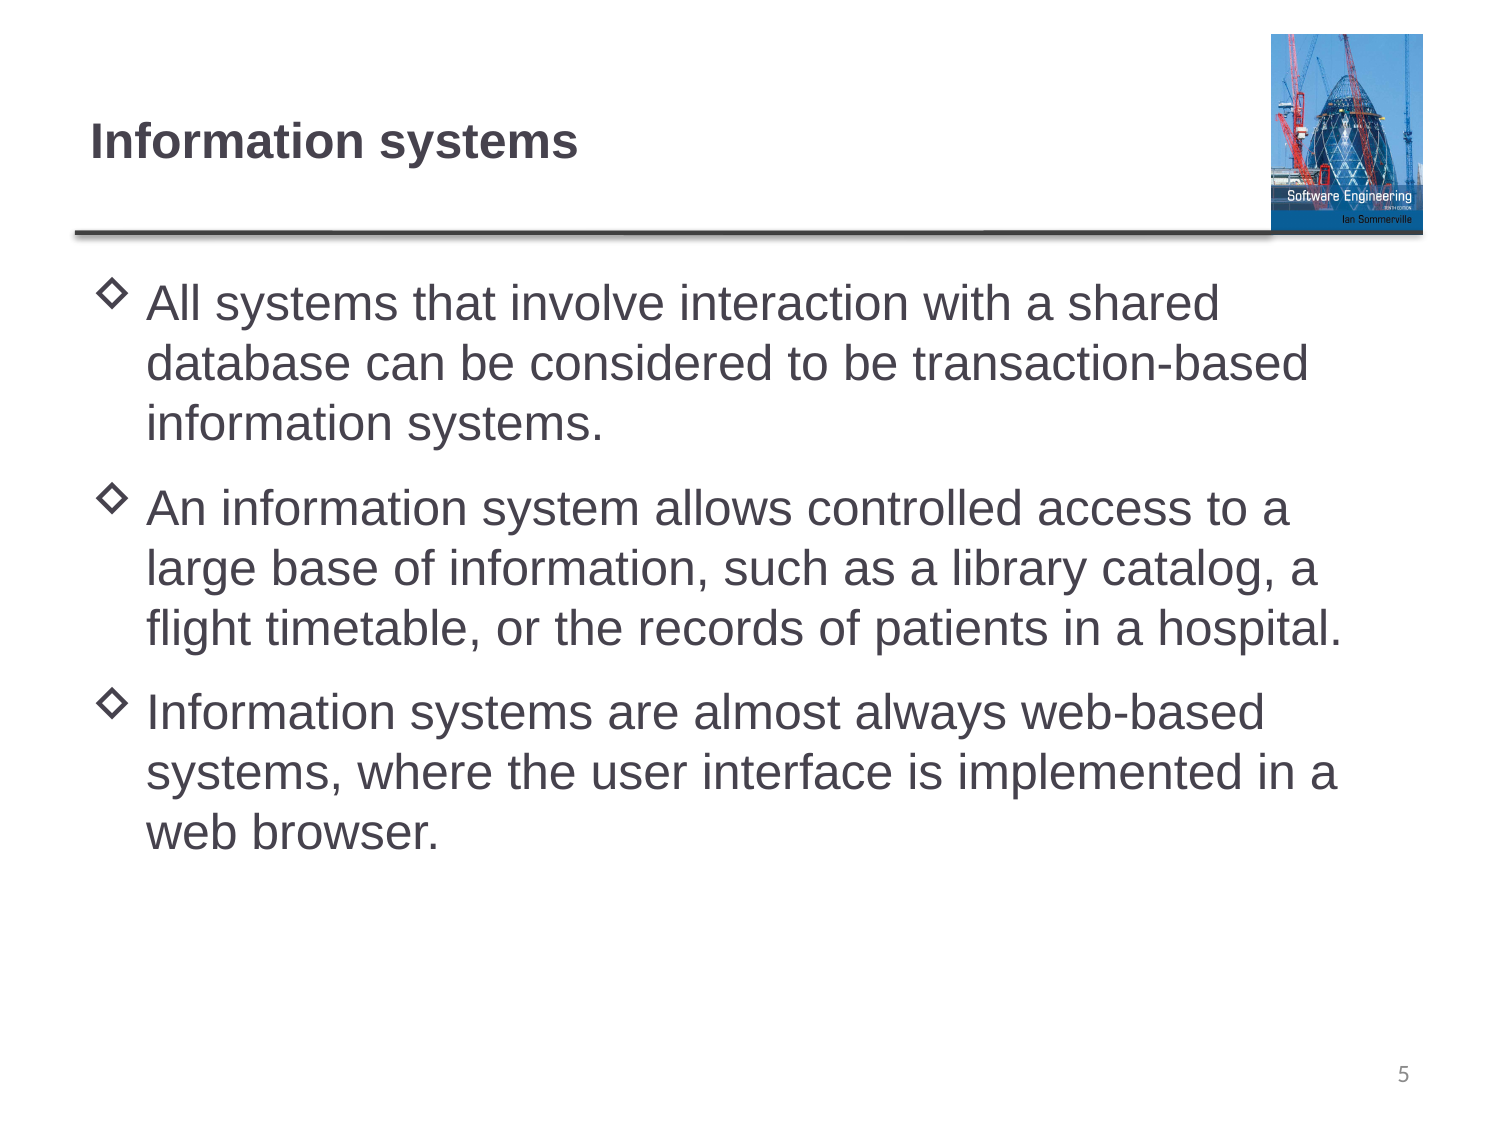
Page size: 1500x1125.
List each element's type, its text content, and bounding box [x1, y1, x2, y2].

slide_number 5 [1074, 1042, 1425, 1103]
title Information systems [74, 44, 1272, 233]
list All systems that involve interaction with a shared database can be considered to be transaction-based information systems. An information system allows controlled access to a large base of information, such as a library catalog, a flight timetable, or the records of patients in a hospital. Information systems are almost always web-based systems, where the user interface is implemented in a web browser. [75, 262, 1425, 1005]
picture [1271, 34, 1423, 230]
